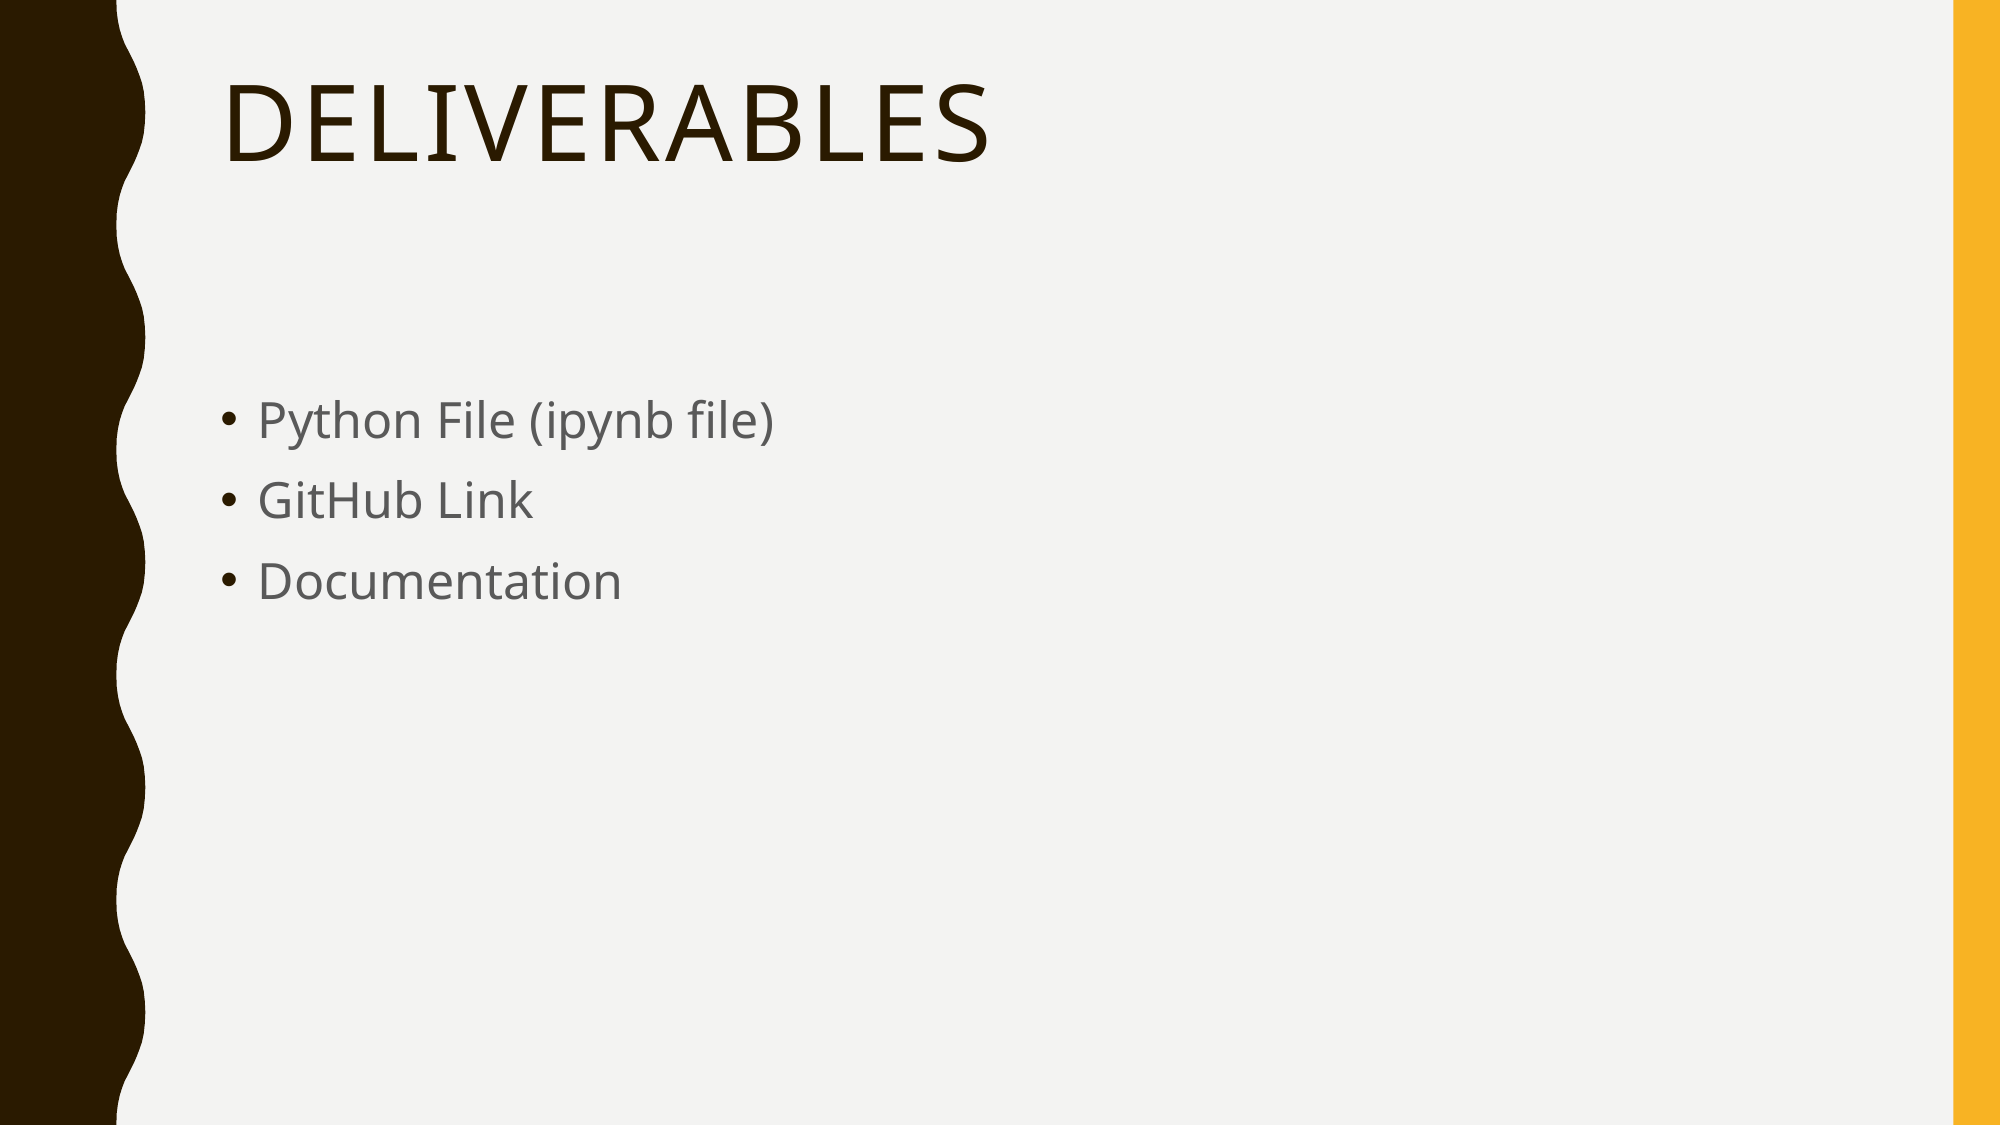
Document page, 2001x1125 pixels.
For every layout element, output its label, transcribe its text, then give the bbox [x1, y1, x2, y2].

list Python File (ipynb file) GitHub Link Documentation [205, 375, 1875, 965]
title deliverables [205, 62, 1875, 308]
